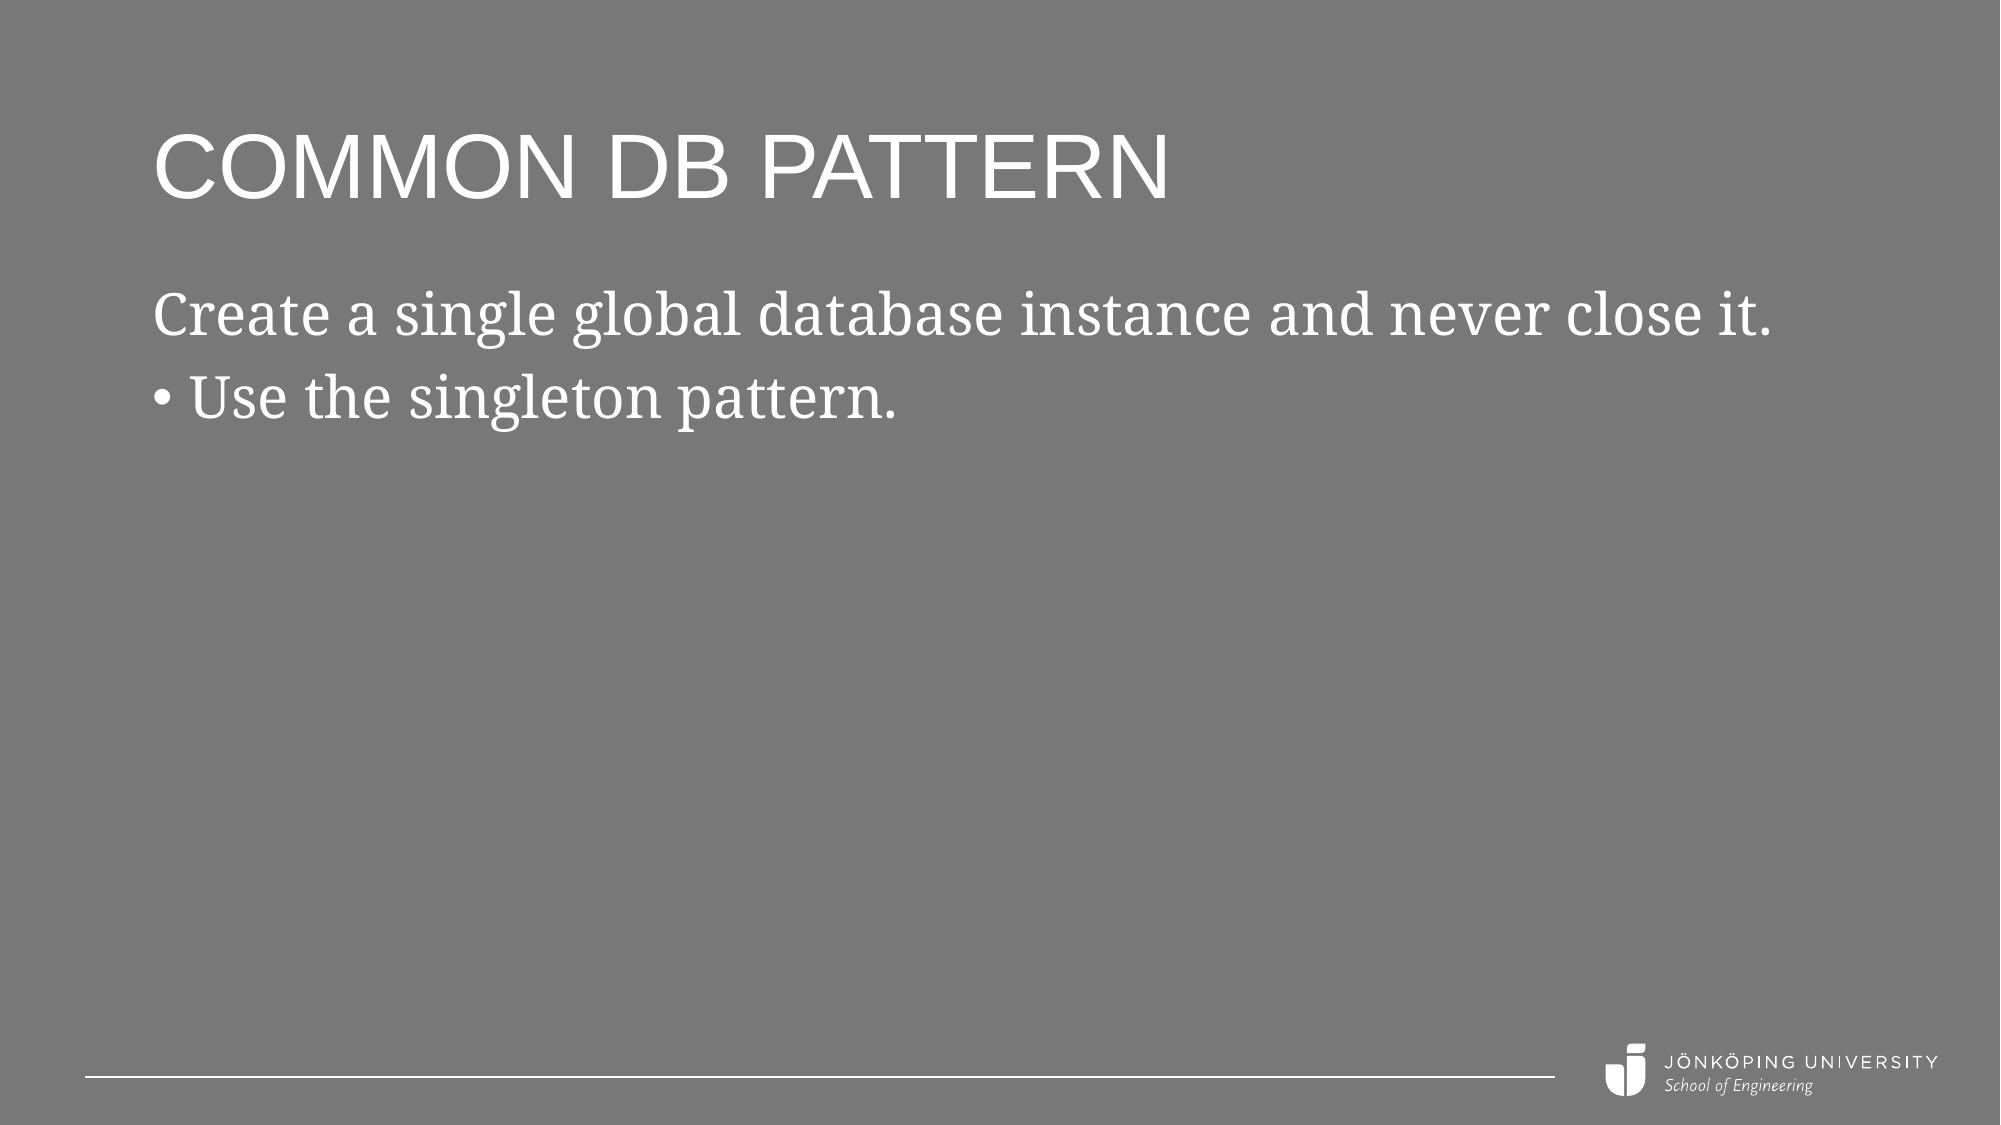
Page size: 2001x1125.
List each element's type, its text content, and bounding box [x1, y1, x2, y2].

list Create a single global database instance and never close it. Use the singleton pattern. [137, 277, 1826, 931]
title Common DB pattern [137, 59, 1863, 278]
